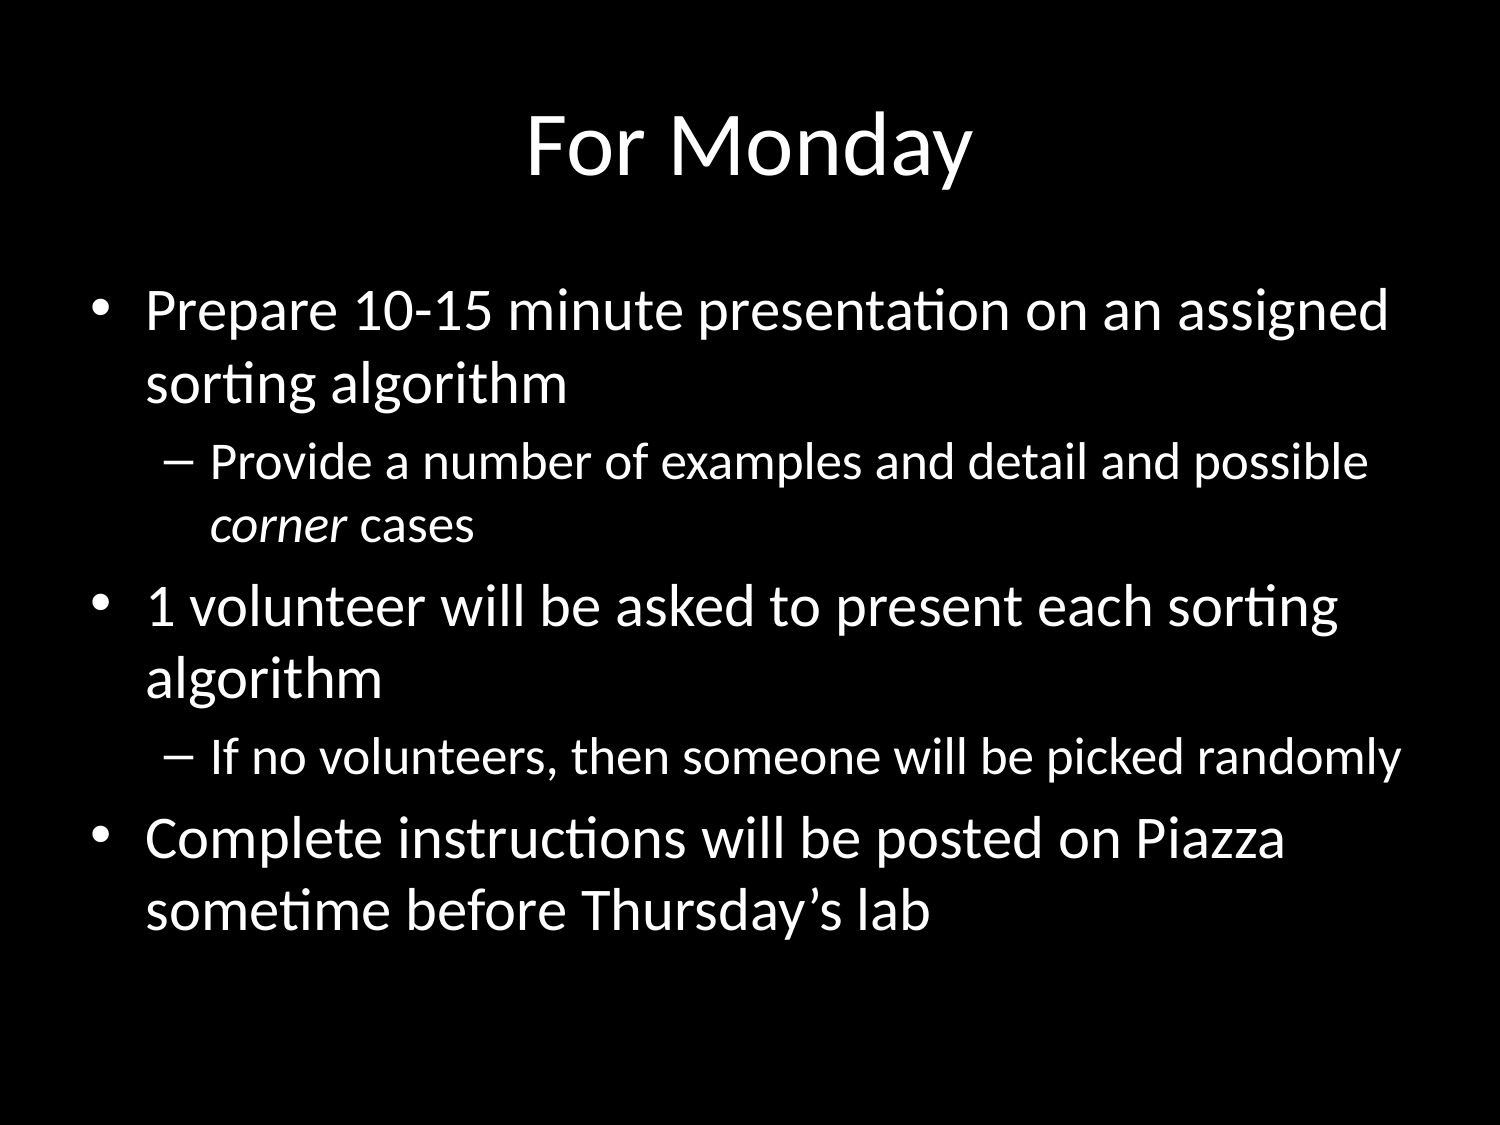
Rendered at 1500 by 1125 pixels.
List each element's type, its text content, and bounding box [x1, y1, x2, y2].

title For Monday [75, 45, 1425, 233]
list Prepare 10-15 minute presentation on an assigned sorting algorithm Provide a number of examples and detail and possible corner cases 1 volunteer will be asked to present each sorting algorithm If no volunteers, then someone will be picked randomly Complete instructions will be posted on Piazza sometime before Thursday’s lab [75, 262, 1425, 1005]
